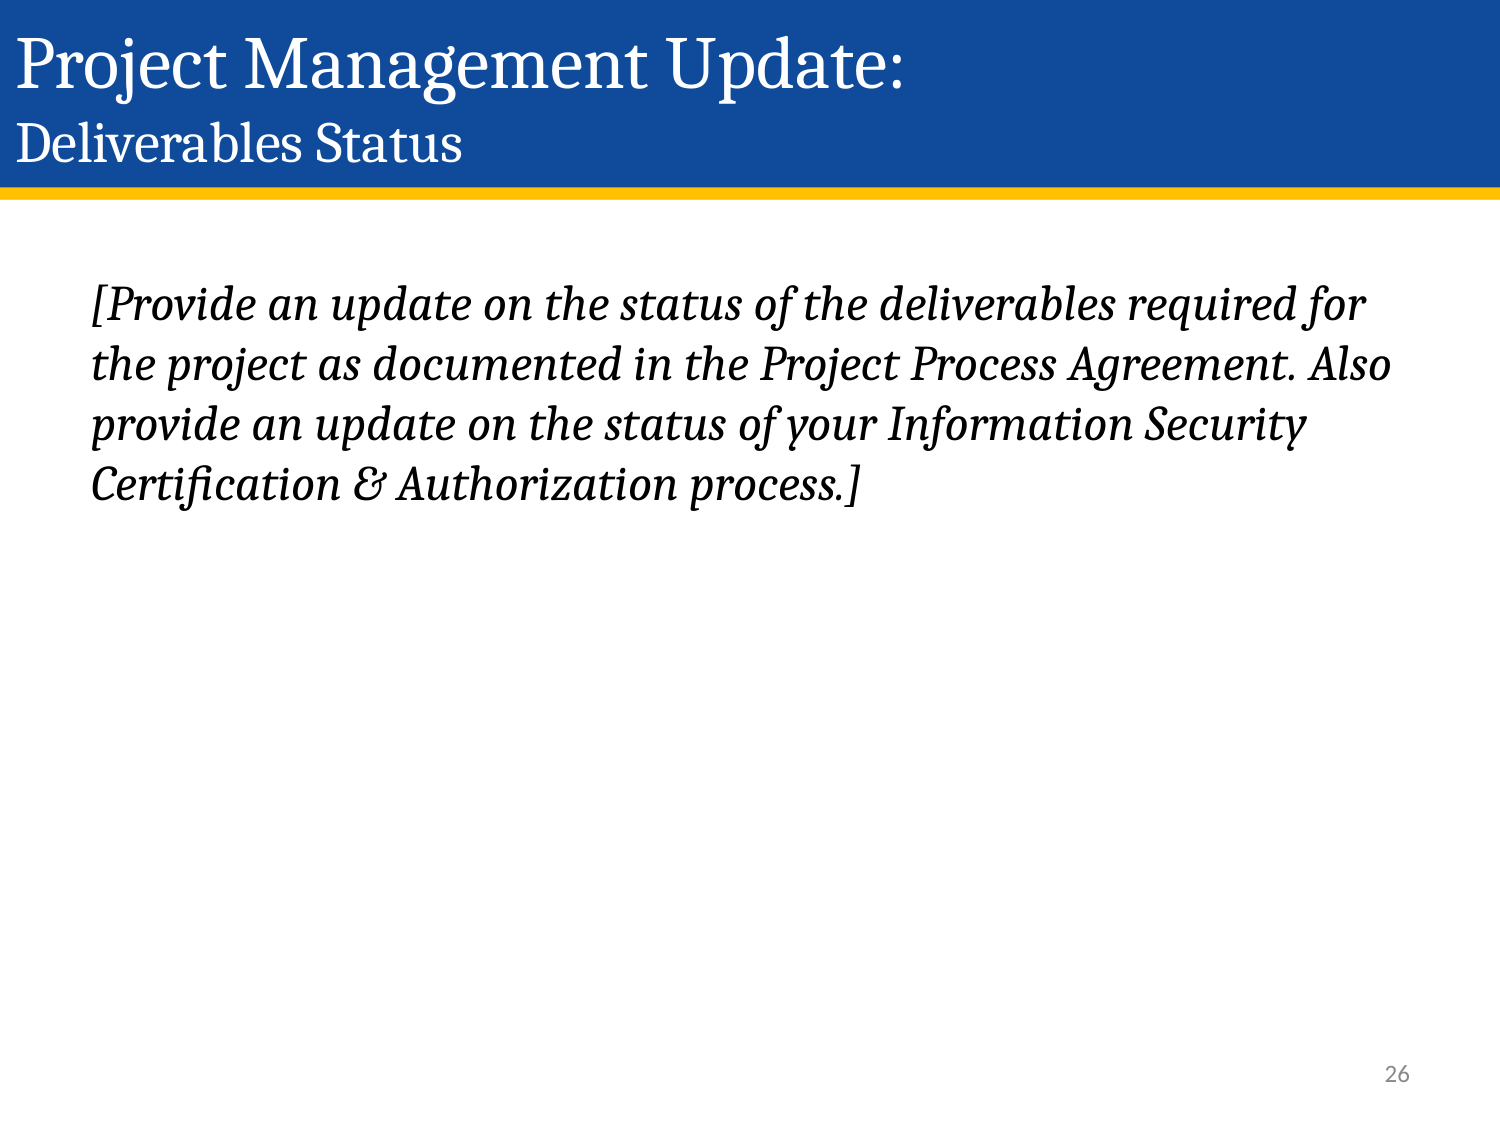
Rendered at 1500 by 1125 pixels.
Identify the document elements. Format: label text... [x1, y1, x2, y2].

title Project Management Update: Deliverables Status [0, 0, 1500, 188]
list [Provide an update on the status of the deliverables required for the project as documented in the Project Process Agreement. Also provide an update on the status of your Information Security Certification & Authorization process.] [75, 262, 1425, 1005]
slide_number 26 [1074, 1042, 1425, 1103]
